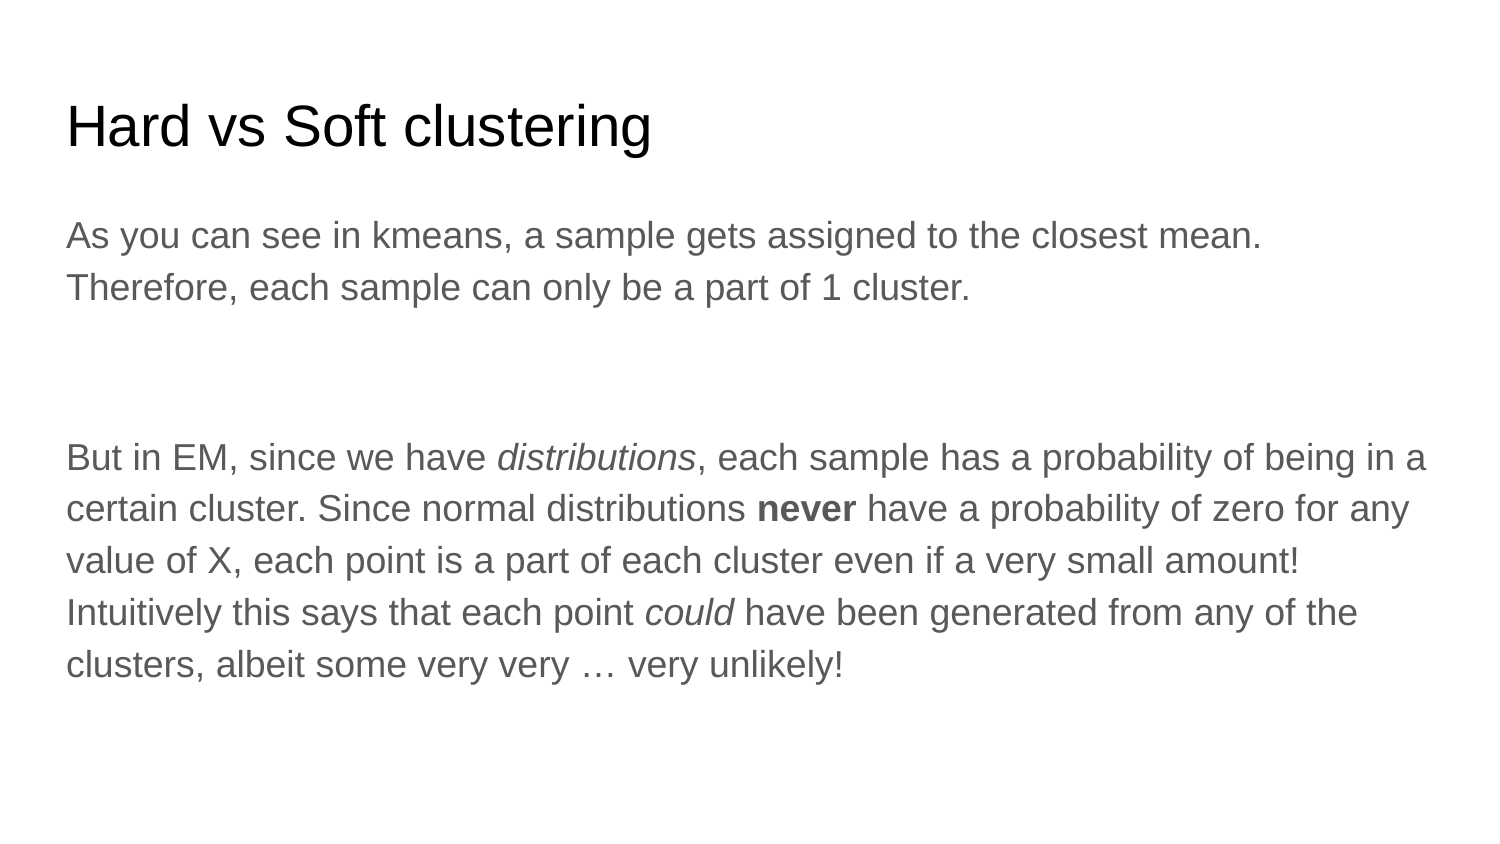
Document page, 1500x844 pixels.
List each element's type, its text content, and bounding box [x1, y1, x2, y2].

title Hard vs Soft clustering [51, 72, 1449, 167]
list As you can see in kmeans, a sample gets assigned to the closest mean. Therefore, each sample can only be a part of 1 cluster. But in EM, since we have distributions, each sample has a probability of being in a certain cluster. Since normal distributions never have a probability of zero for any value of X, each point is a part of each cluster even if a very small amount! Intuitively this says that each point could have been generated from any of the clusters, albeit some very very … very unlikely! [51, 189, 1449, 750]
